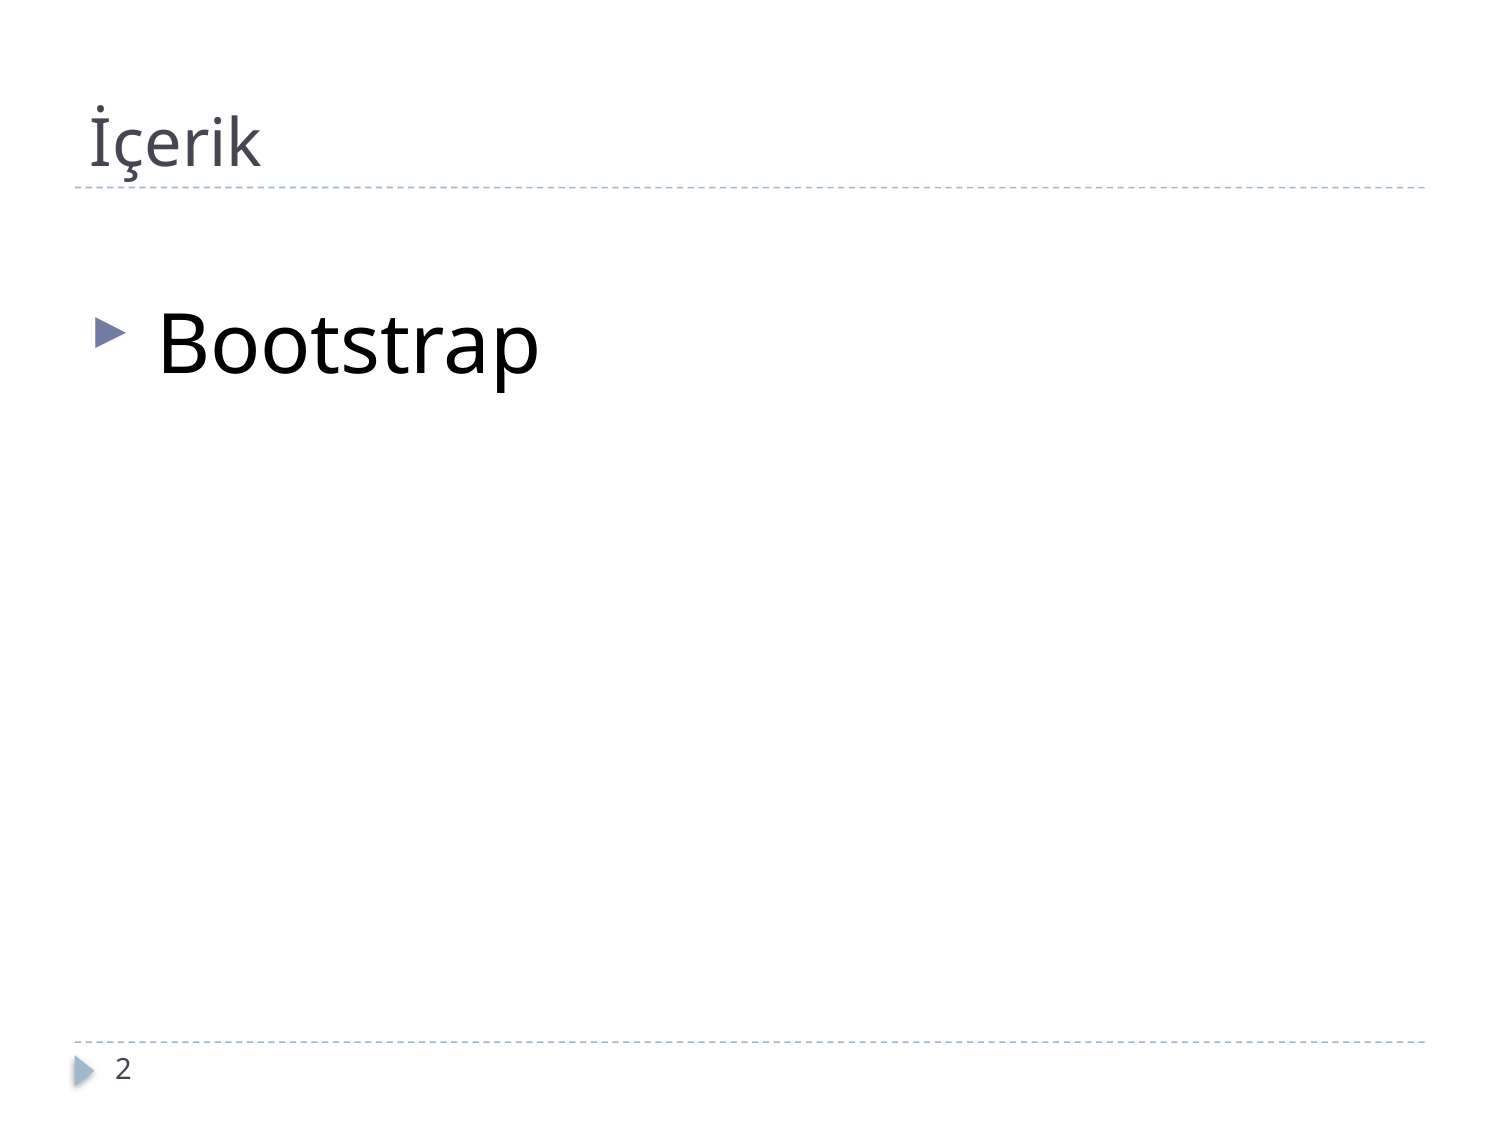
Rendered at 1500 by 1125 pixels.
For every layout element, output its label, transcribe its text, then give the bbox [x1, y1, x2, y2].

title İçerik [75, 24, 1425, 188]
slide_number 2 [100, 1042, 426, 1103]
list Bootstrap [75, 200, 1425, 1010]
